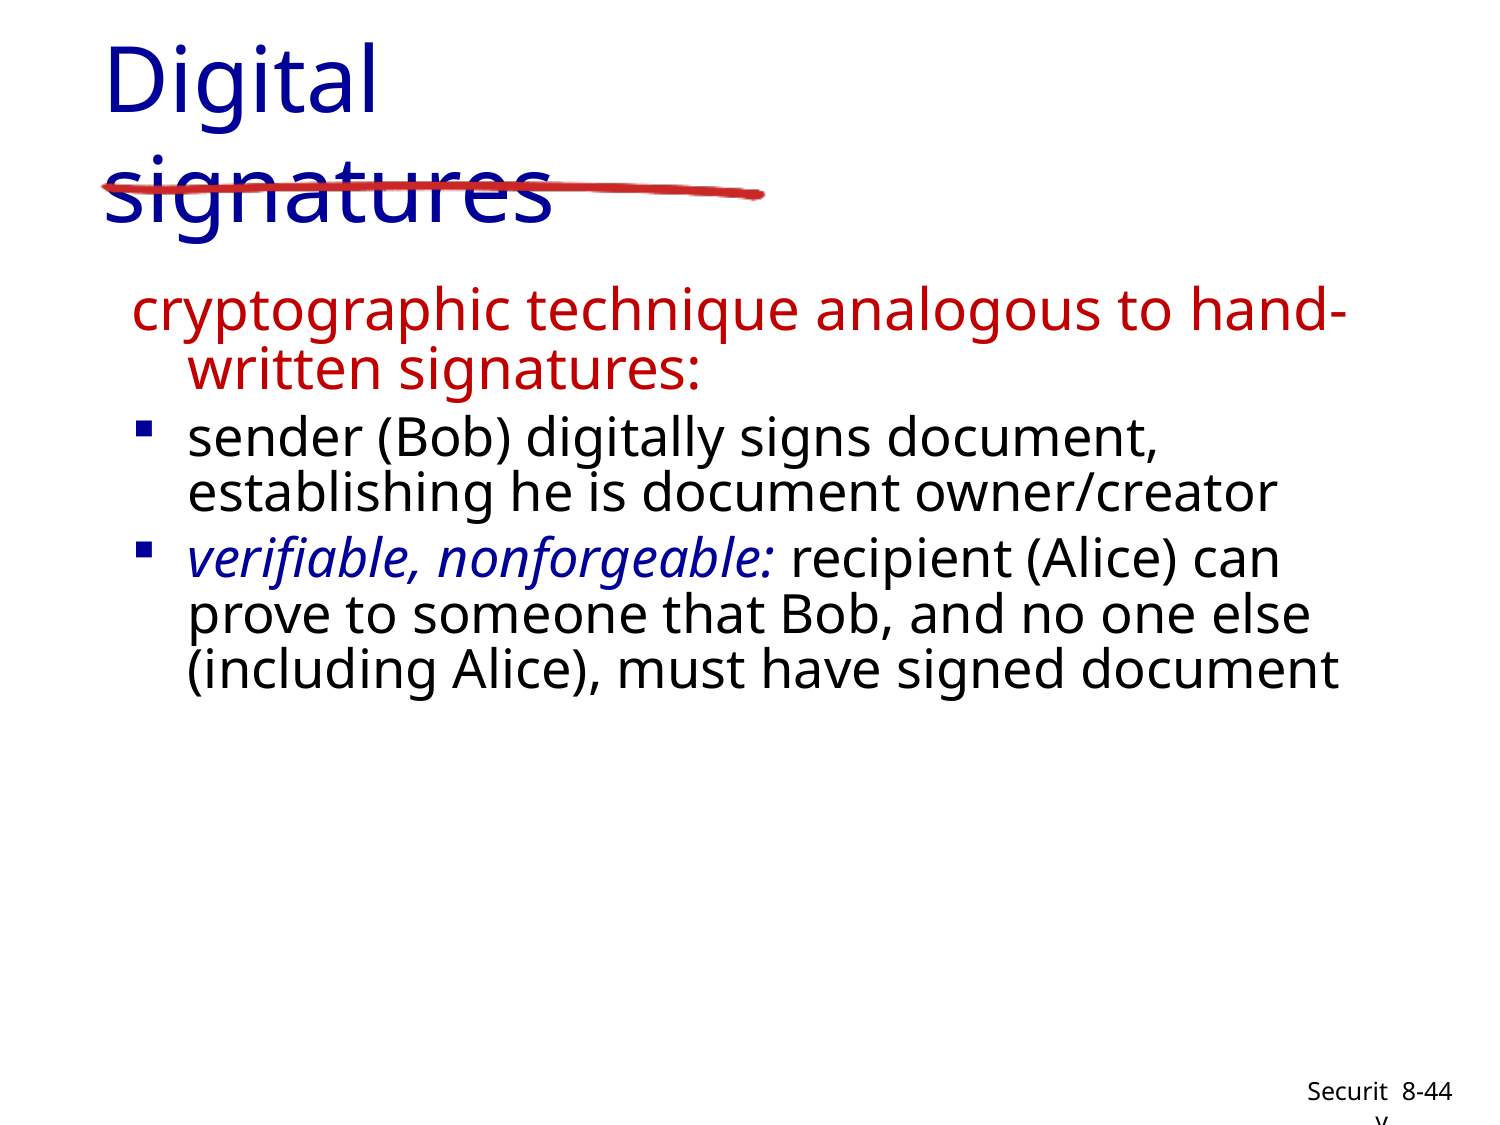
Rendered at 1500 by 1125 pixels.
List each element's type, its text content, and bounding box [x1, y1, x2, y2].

title Digital signatures [87, 37, 840, 225]
text_box 8-44 [1387, 1068, 1500, 1113]
picture [97, 177, 774, 206]
list cryptographic technique analogous to hand-written signatures: sender (Bob) digitally signs document, establishing he is document owner/creator verifiable, nonforgeable: recipient (Alice) can prove to someone that Bob, and no one else (including Alice), must have signed document [116, 275, 1382, 1038]
footer Security [1284, 1067, 1403, 1110]
